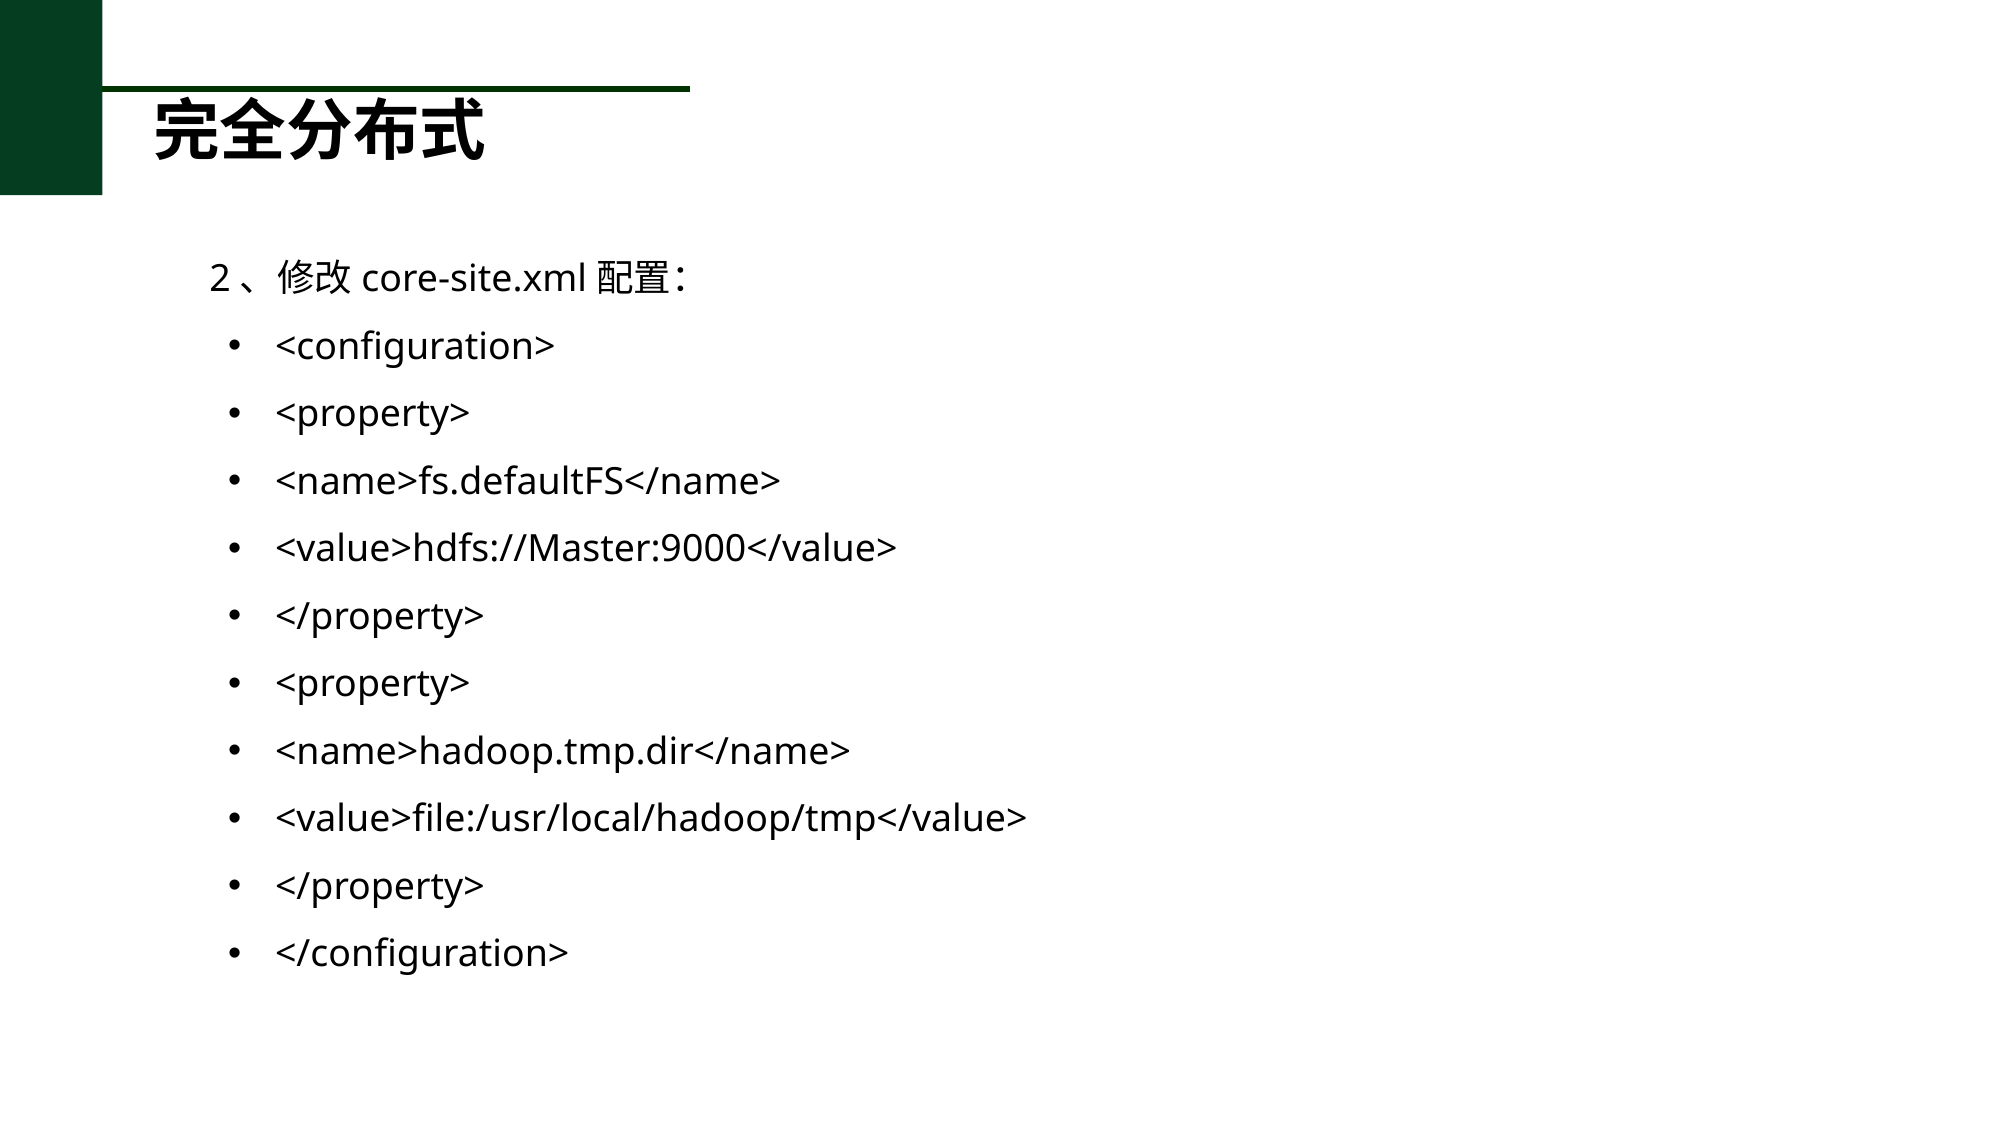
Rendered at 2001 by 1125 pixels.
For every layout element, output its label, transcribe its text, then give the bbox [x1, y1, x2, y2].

text_box 2、修改core-site.xml配置： <configuration> <property> <name>fs.defaultFS</name> <value>hdfs://Master:9000</value> </property> <property> <name>hadoop.tmp.dir</name> <value>file:/usr/local/hadoop/tmp</value> </property> </configuration> [138, 224, 1458, 982]
title 完全分布式 [138, 89, 764, 224]
